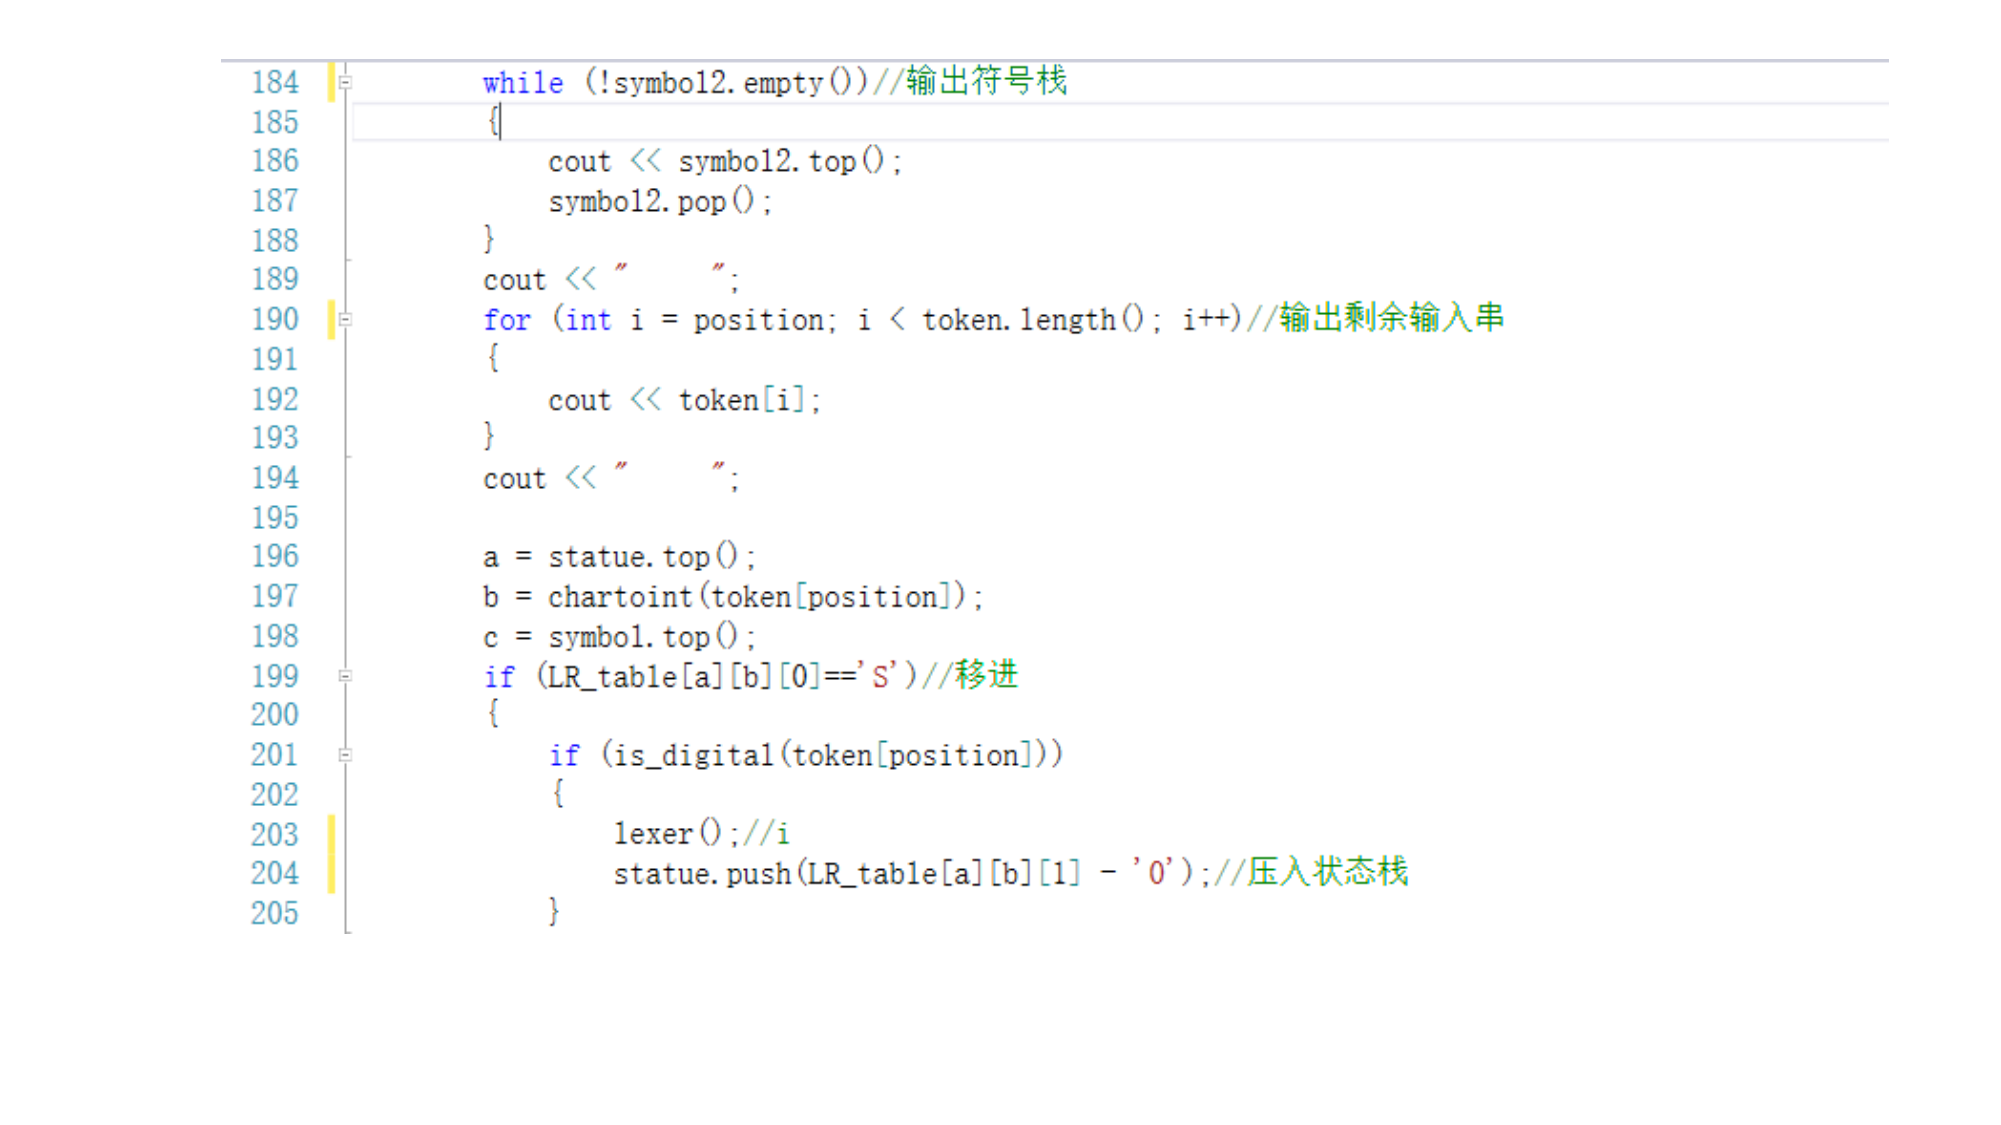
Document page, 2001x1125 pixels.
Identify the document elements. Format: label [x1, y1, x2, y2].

list [221, 59, 1889, 934]
